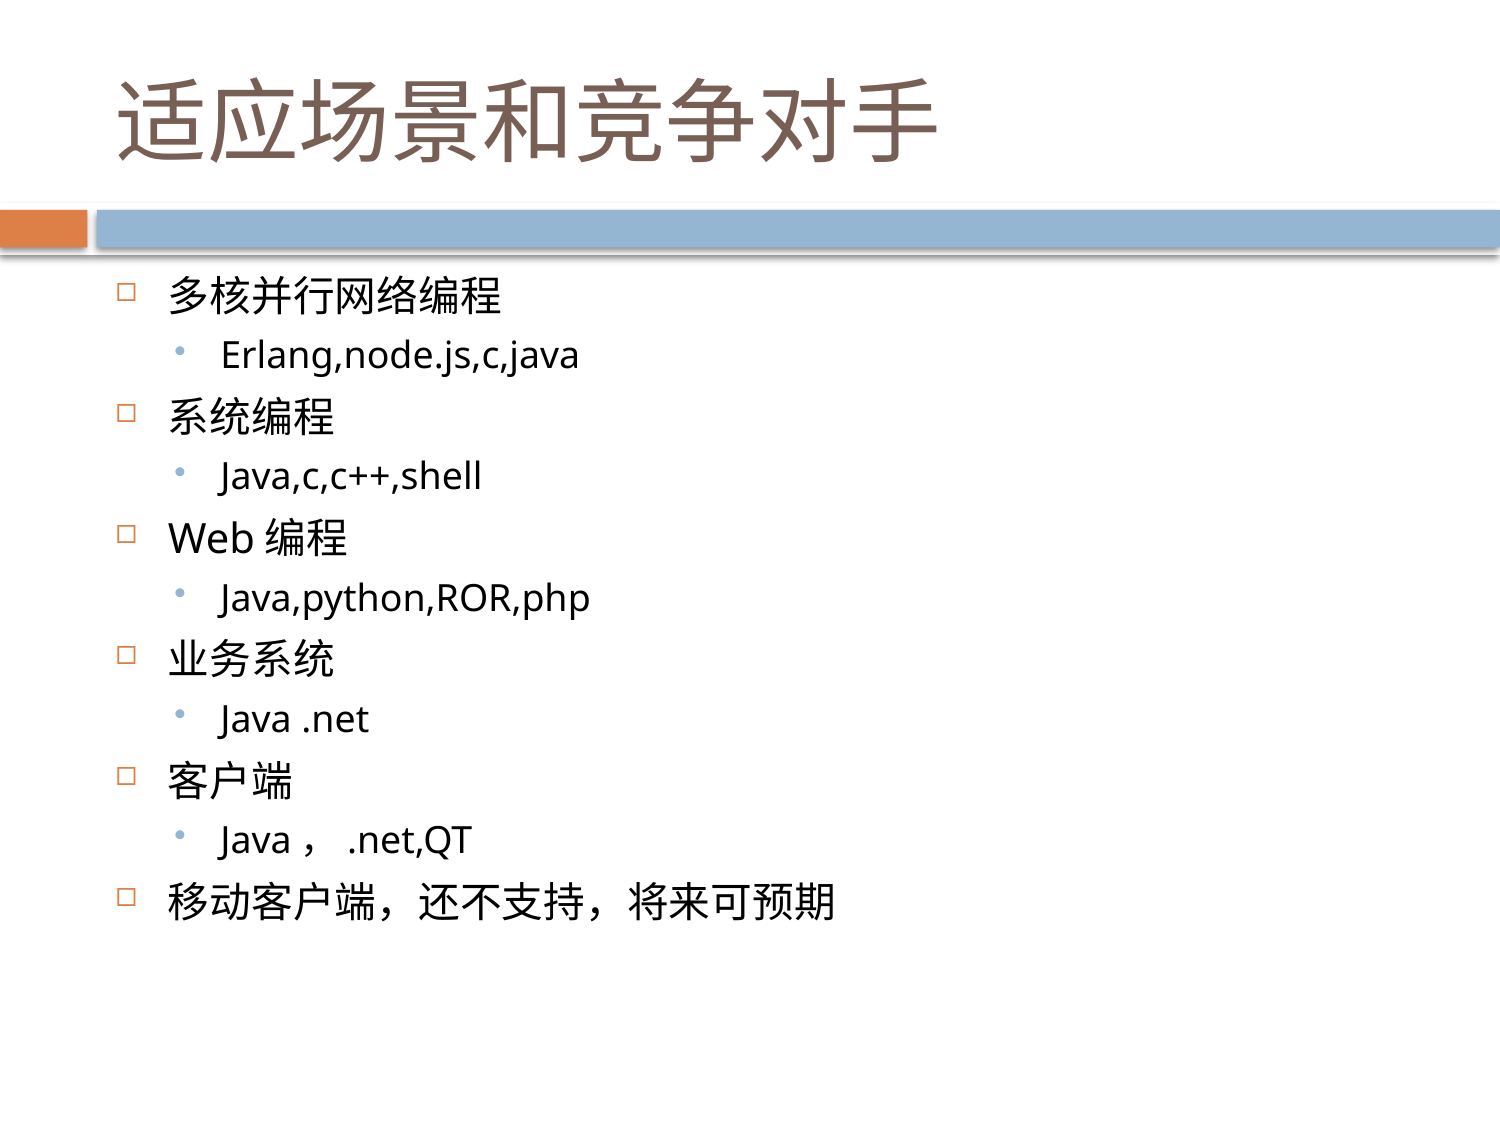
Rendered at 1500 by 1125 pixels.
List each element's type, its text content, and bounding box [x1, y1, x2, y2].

title 适应场景和竞争对手 [100, 37, 1438, 200]
list 多核并行网络编程 Erlang,node.js,c,java 系统编程 Java,c,c++,shell Web编程 Java,python,ROR,php 业务系统 Java .net 客户端 Java，.net,QT 移动客户端，还不支持，将来可预期 [100, 262, 1438, 1000]
